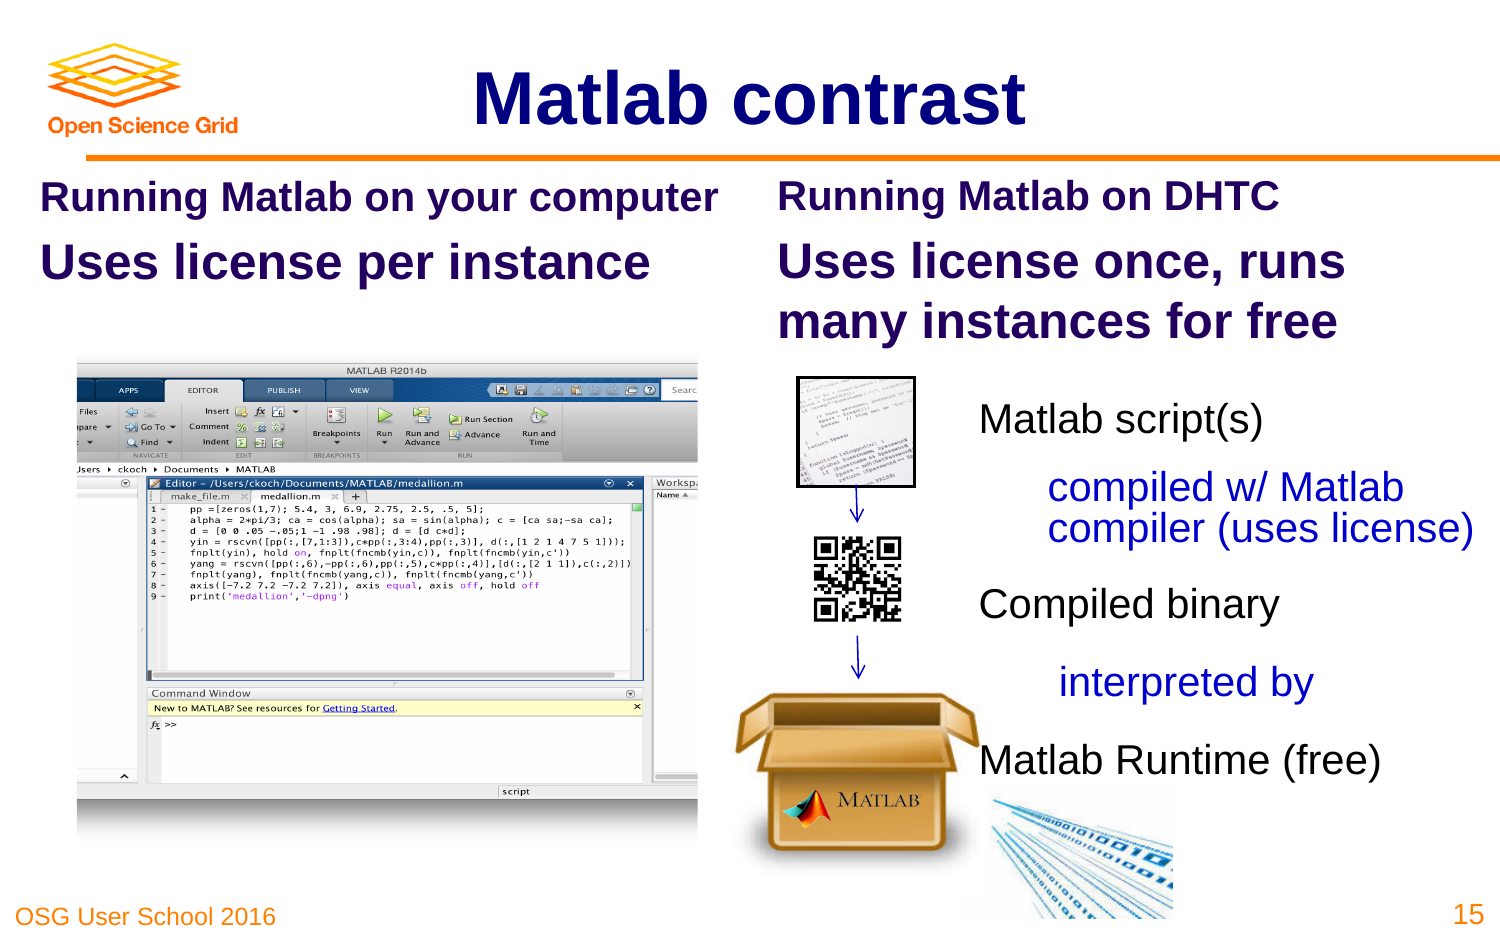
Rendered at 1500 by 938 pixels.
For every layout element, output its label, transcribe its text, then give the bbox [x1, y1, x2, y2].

list Running Matlab on your computer Uses license per instance [24, 175, 738, 298]
list Running Matlab on DHTC Uses license once, runs many instances for free [761, 212, 1425, 357]
text_box Matlab script(s) compiled w/ Matlab compiler (uses license) Compiled binary interpreted by Matlab Runtime (free) [963, 364, 1500, 791]
picture [799, 378, 913, 485]
picture [799, 522, 916, 636]
title Matlab contrast [75, 16, 1425, 173]
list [76, 342, 698, 850]
picture [730, 679, 1174, 919]
slide_number 15 [1430, 874, 1500, 938]
picture [28, 24, 75, 151]
